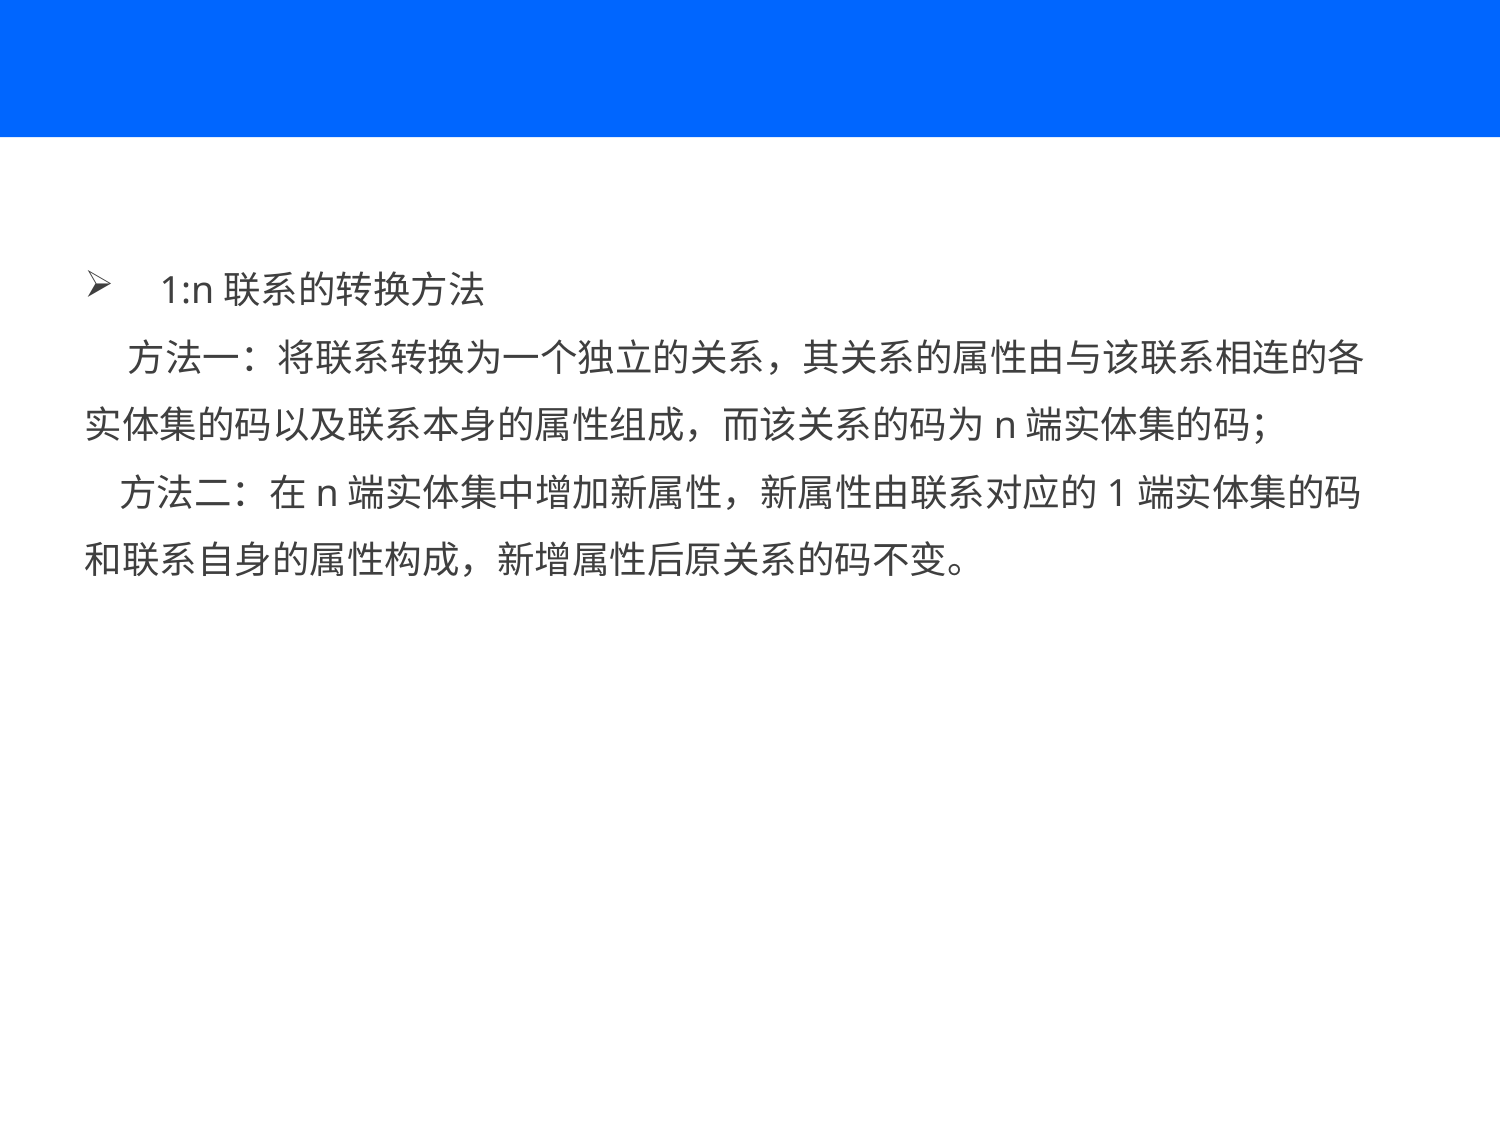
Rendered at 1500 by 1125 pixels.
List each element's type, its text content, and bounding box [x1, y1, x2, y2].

text_box 1:n联系的转换方法 方法一：将联系转换为一个独立的关系，其关系的属性由与该联系相连的各实体集的码以及联系本身的属性组成，而该关系的码为n端实体集的码； 方法二：在n端实体集中增加新属性，新属性由联系对应的1端实体集的码和联系自身的属性构成，新增属性后原关系的码不变。 [69, 236, 1392, 589]
